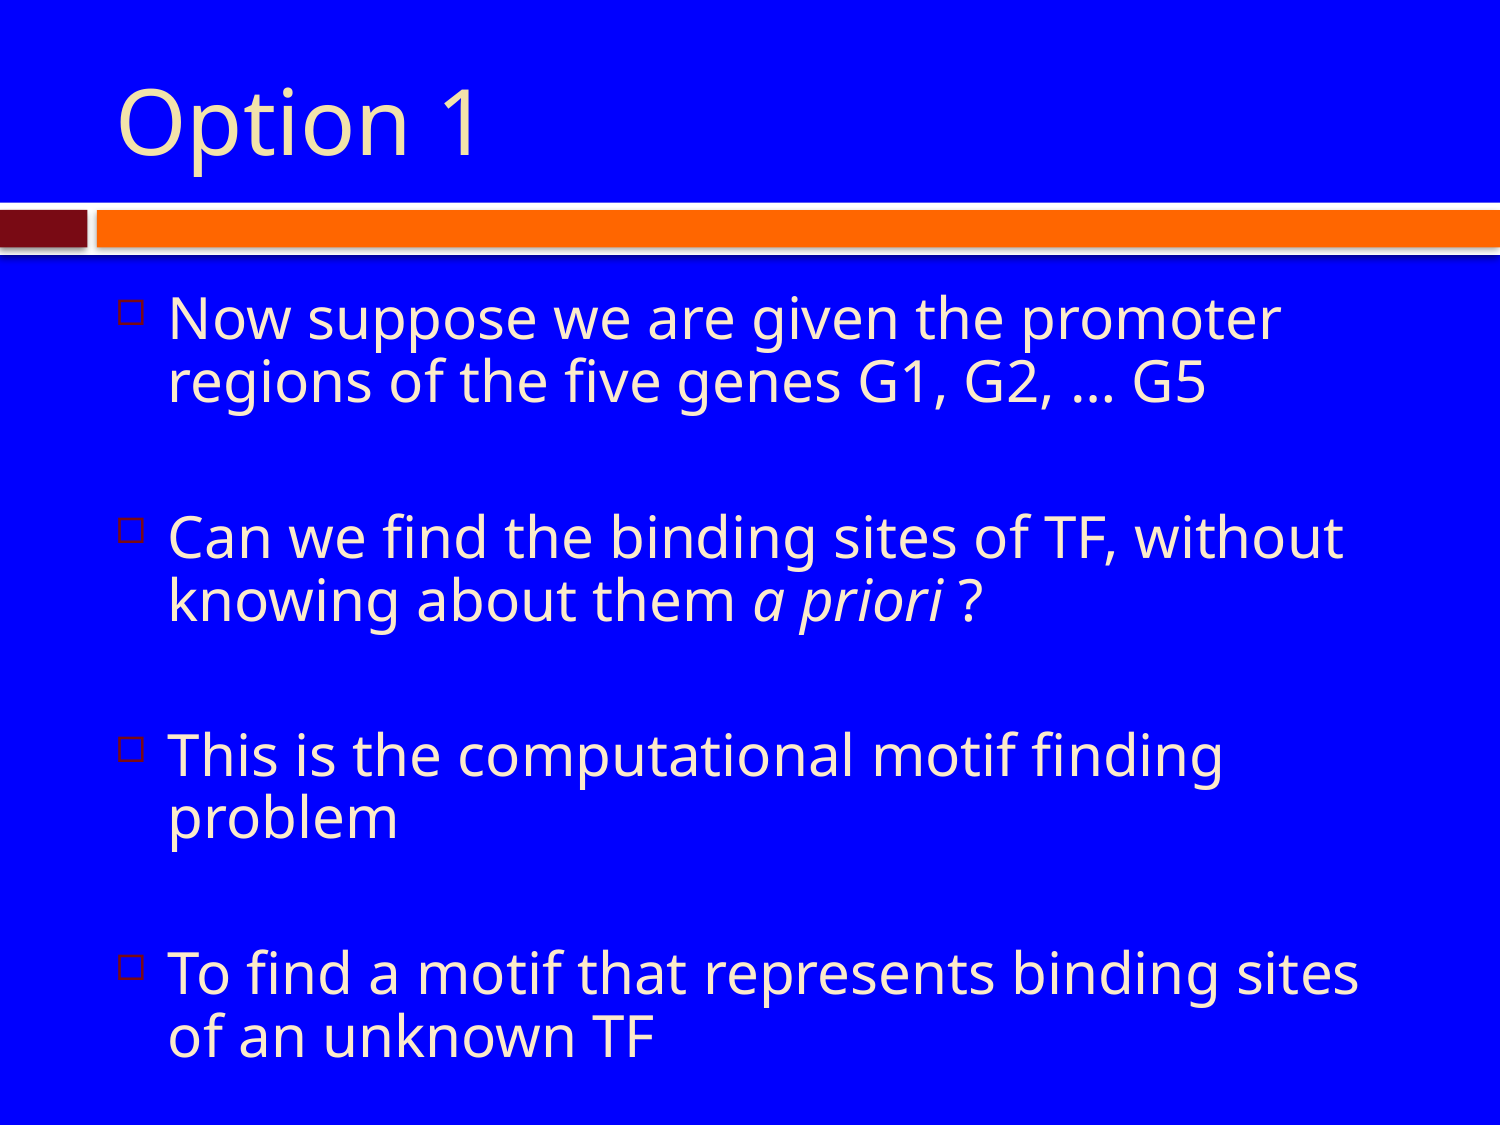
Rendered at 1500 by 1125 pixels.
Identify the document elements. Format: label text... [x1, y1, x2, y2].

title Option 1 [100, 37, 1439, 201]
list Now suppose we are given the promoter regions of the five genes G1, G2, … G5 Can we find the binding sites of TF, without knowing about them a priori ? This is the computational motif finding problem To find a motif that represents binding sites of an unknown TF [100, 281, 1439, 1020]
